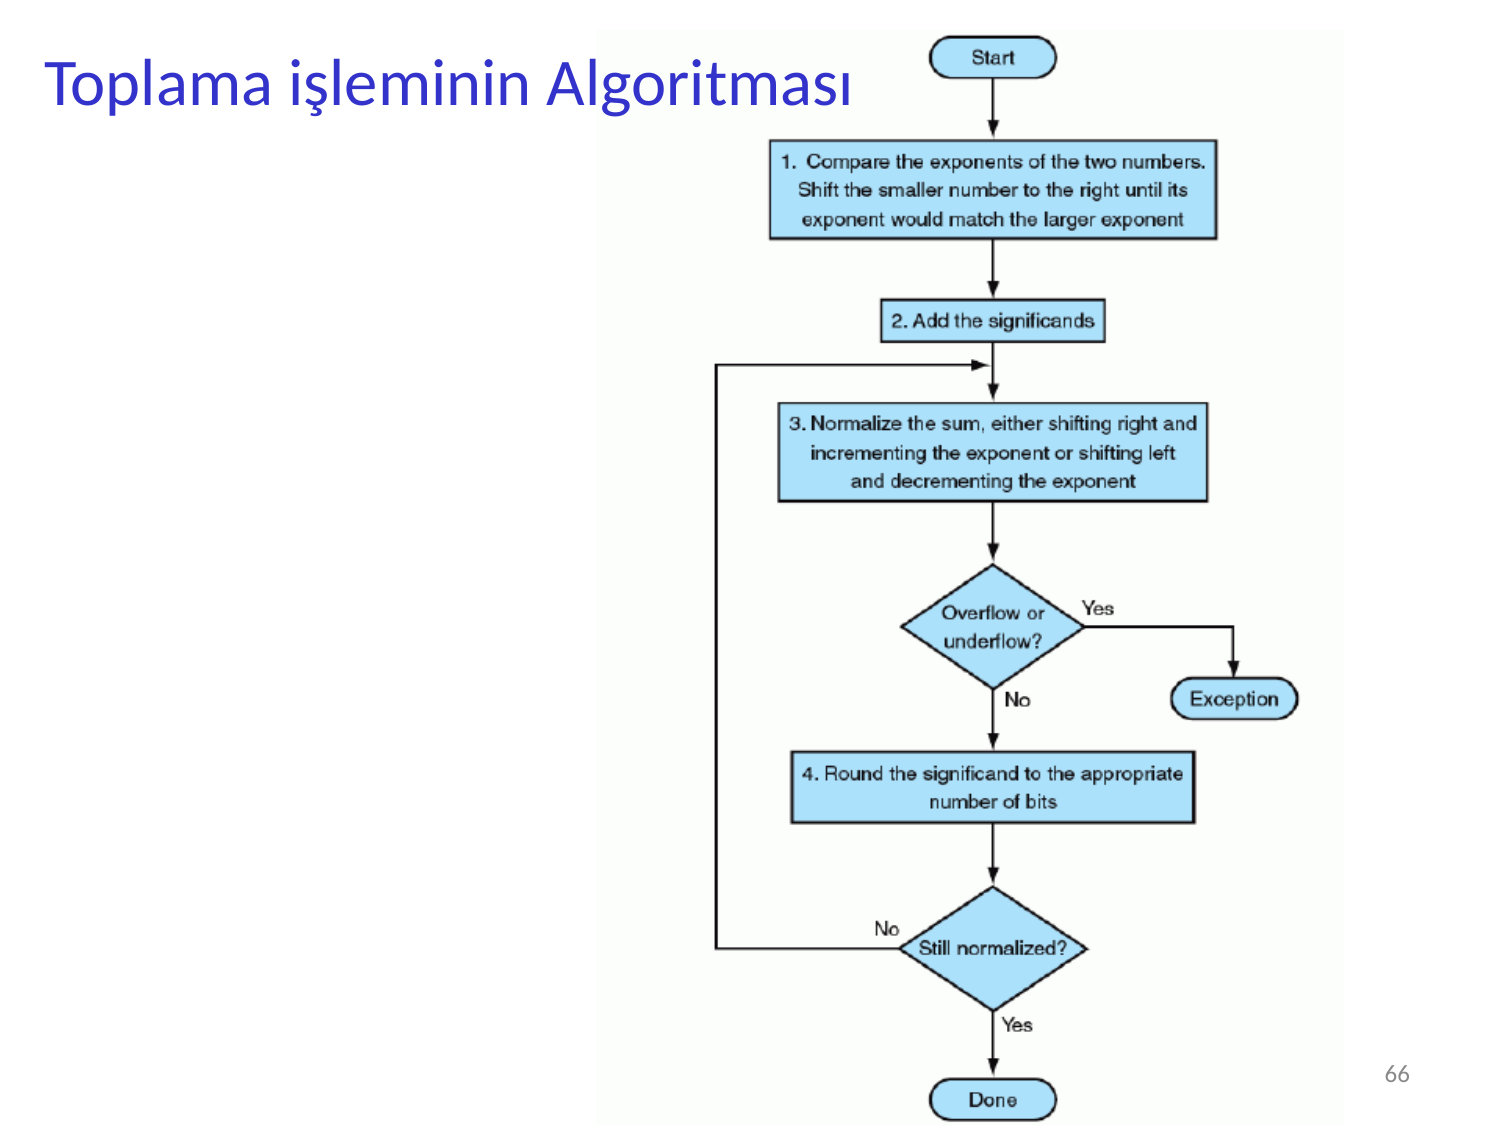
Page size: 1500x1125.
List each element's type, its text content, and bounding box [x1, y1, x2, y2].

picture [596, 30, 1344, 1125]
slide_number 66 [1349, 1042, 1425, 1103]
list Toplama işleminin Algoritması [29, 31, 594, 173]
